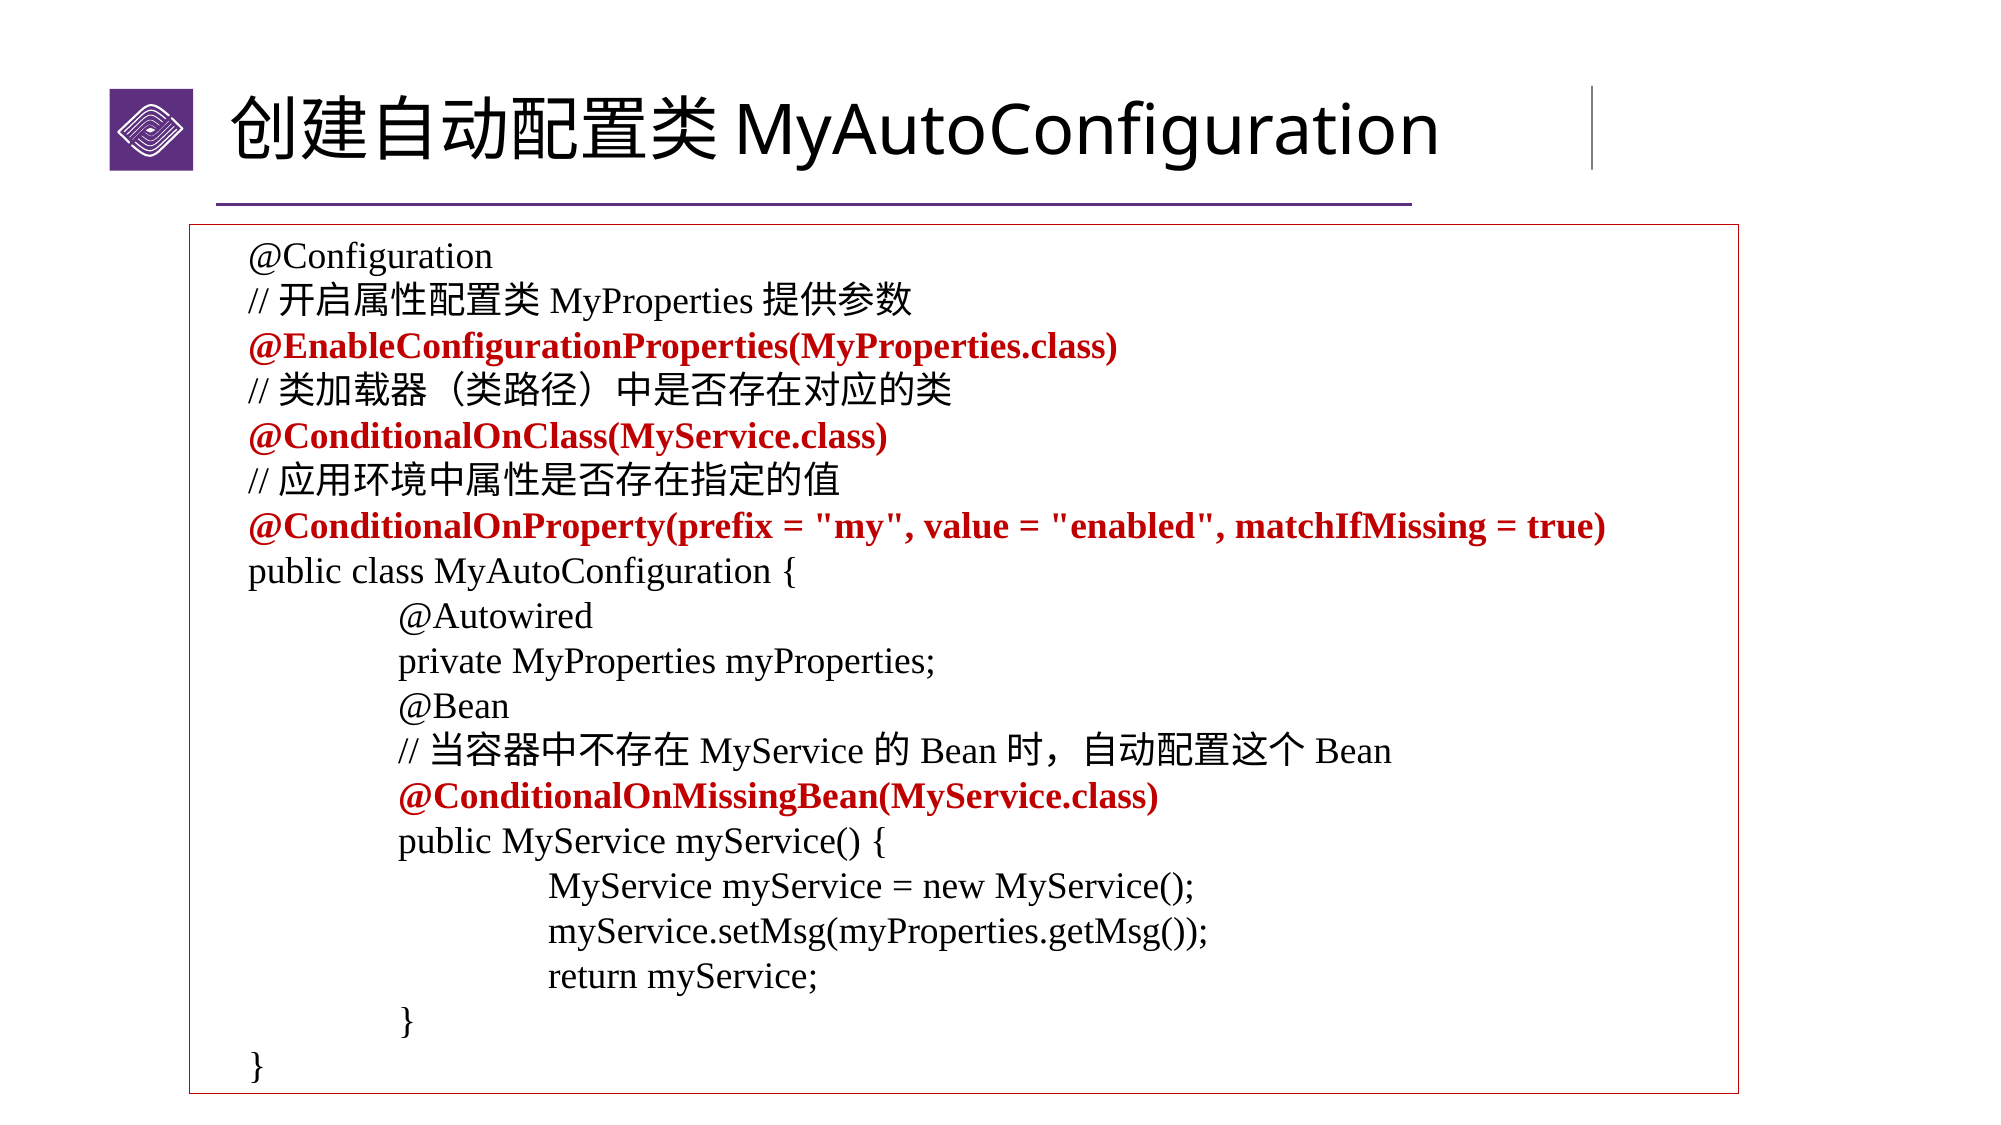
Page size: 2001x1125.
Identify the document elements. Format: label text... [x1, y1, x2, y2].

text_box @Configuration //开启属性配置类MyProperties提供参数 @EnableConfigurationProperties(MyProperties.class) //类加载器（类路径）中是否存在对应的类 @ConditionalOnClass(MyService.class) //应用环境中属性是否存在指定的值 @ConditionalOnProperty(prefix = "my", value = "enabled", matchIfMissing = true) public class MyAutoConfiguration { @Autowired private MyProperties myProperties; @Bean //当容器中不存在MyService的Bean时，自动配置这个Bean @ConditionalOnMissingBean(MyService.class) public MyService myService() { MyService myService = new MyService(); myService.setMsg(myProperties.getMsg()); return myService; } } [189, 224, 1739, 1094]
title 创建自动配置类MyAutoConfiguration [214, 59, 1564, 205]
slide_number [1485, 1042, 1936, 1103]
